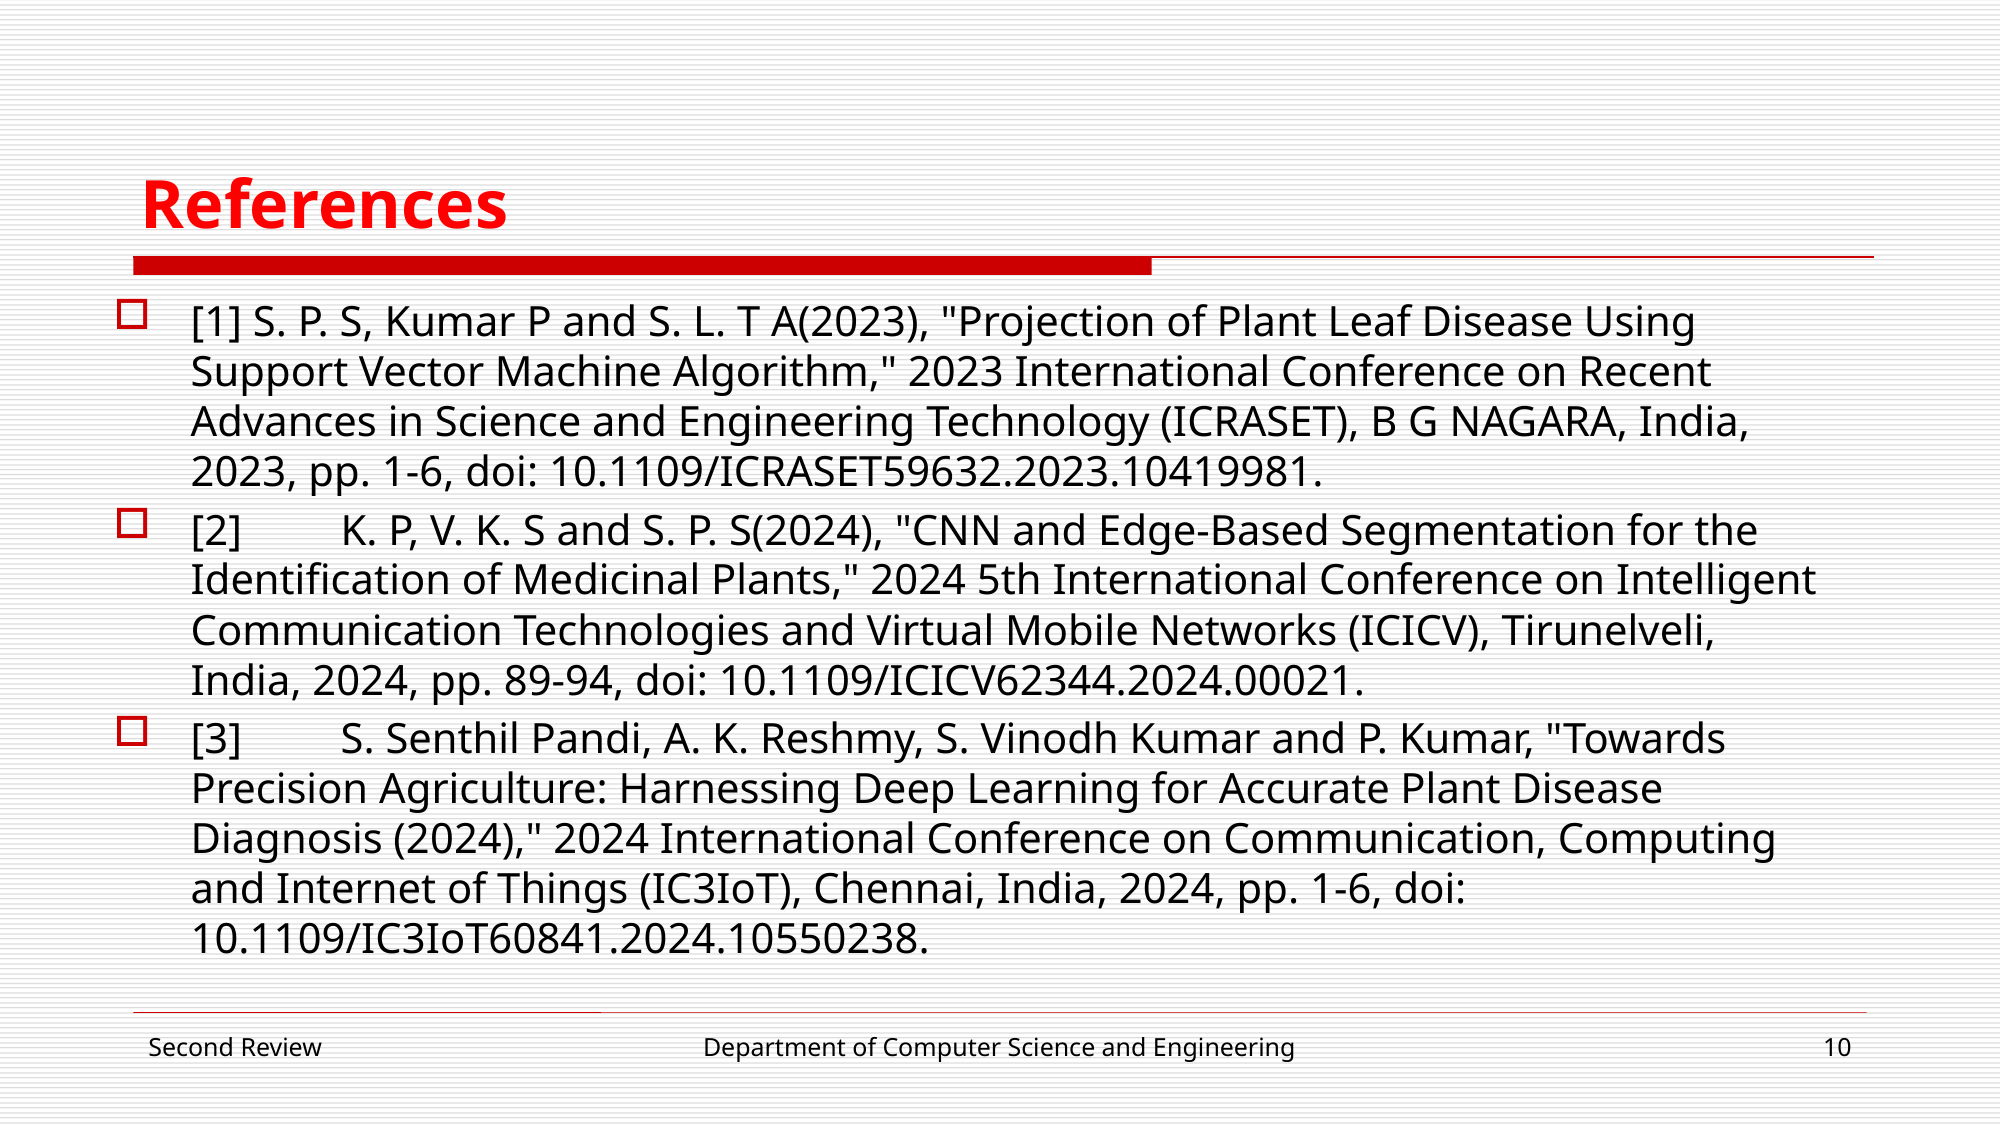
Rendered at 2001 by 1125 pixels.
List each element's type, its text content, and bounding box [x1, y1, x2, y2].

picture [0, 0, 2001, 1125]
slide_number Second Review [133, 1024, 567, 1103]
footer Department of Computer Science and Engineering [683, 1024, 1317, 1103]
title References [125, 50, 1876, 250]
slide_number 10 [1433, 1024, 1867, 1103]
list [1] S. P. S, Kumar P and S. L. T A(2023), "Projection of Plant Leaf Disease Using Support Vector Machine Algorithm," 2023 International Conference on Recent Advances in Science and Engineering Technology (ICRASET), B G NAGARA, India, 2023, pp. 1-6, doi: 10.1109/ICRASET59632.2023.10419981. [2] K. P, V. K. S and S. P. S(2024), "CNN and Edge-Based Segmentation for the Identification of Medicinal Plants," 2024 5th International Conference on Intelligent Communication Technologies and Virtual Mobile Networks (ICICV), Tirunelveli, India, 2024, pp. 89-94, doi: 10.1109/ICICV62344.2024.00021. [3] S. Senthil Pandi, A. K. Reshmy, S. Vinodh Kumar and P. Kumar, "Towards Precision Agriculture: Harnessing Deep Learning for Accurate Plant Disease Diagnosis (2024)," 2024 International Conference on Communication, Computing and Internet of Things (IC3IoT), Chennai, India, 2024, pp. 1-6, doi: 10.1109/IC3IoT60841.2024.10550238. [98, 287, 1849, 988]
